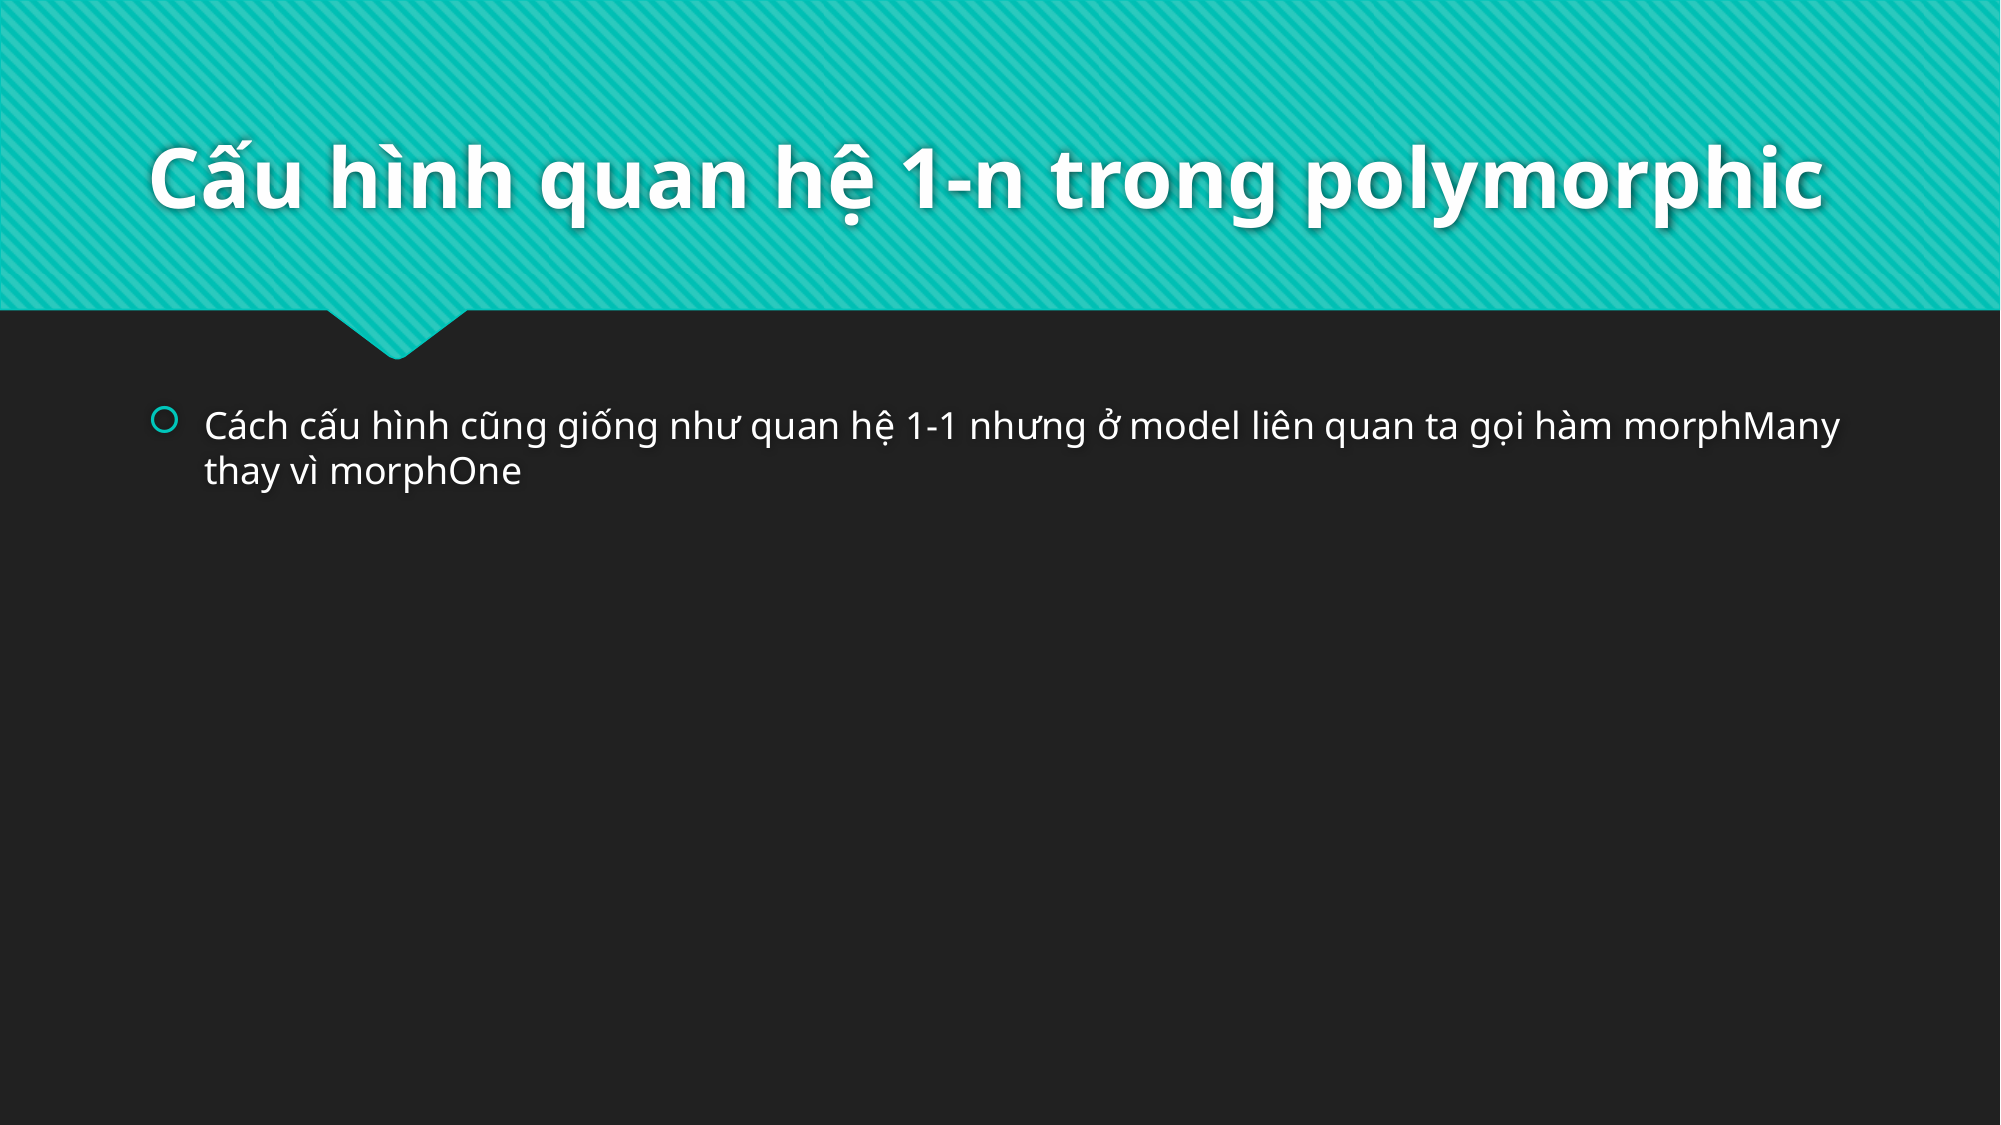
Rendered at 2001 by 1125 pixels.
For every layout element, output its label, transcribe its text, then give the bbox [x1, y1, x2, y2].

list Cách cấu hình cũng giống như quan hệ 1-1 nhưng ở model liên quan ta gọi hàm morphMany thay vì morphOne [132, 392, 1868, 502]
title Cấu hình quan hệ 1-n trong polymorphic [132, 73, 1868, 233]
